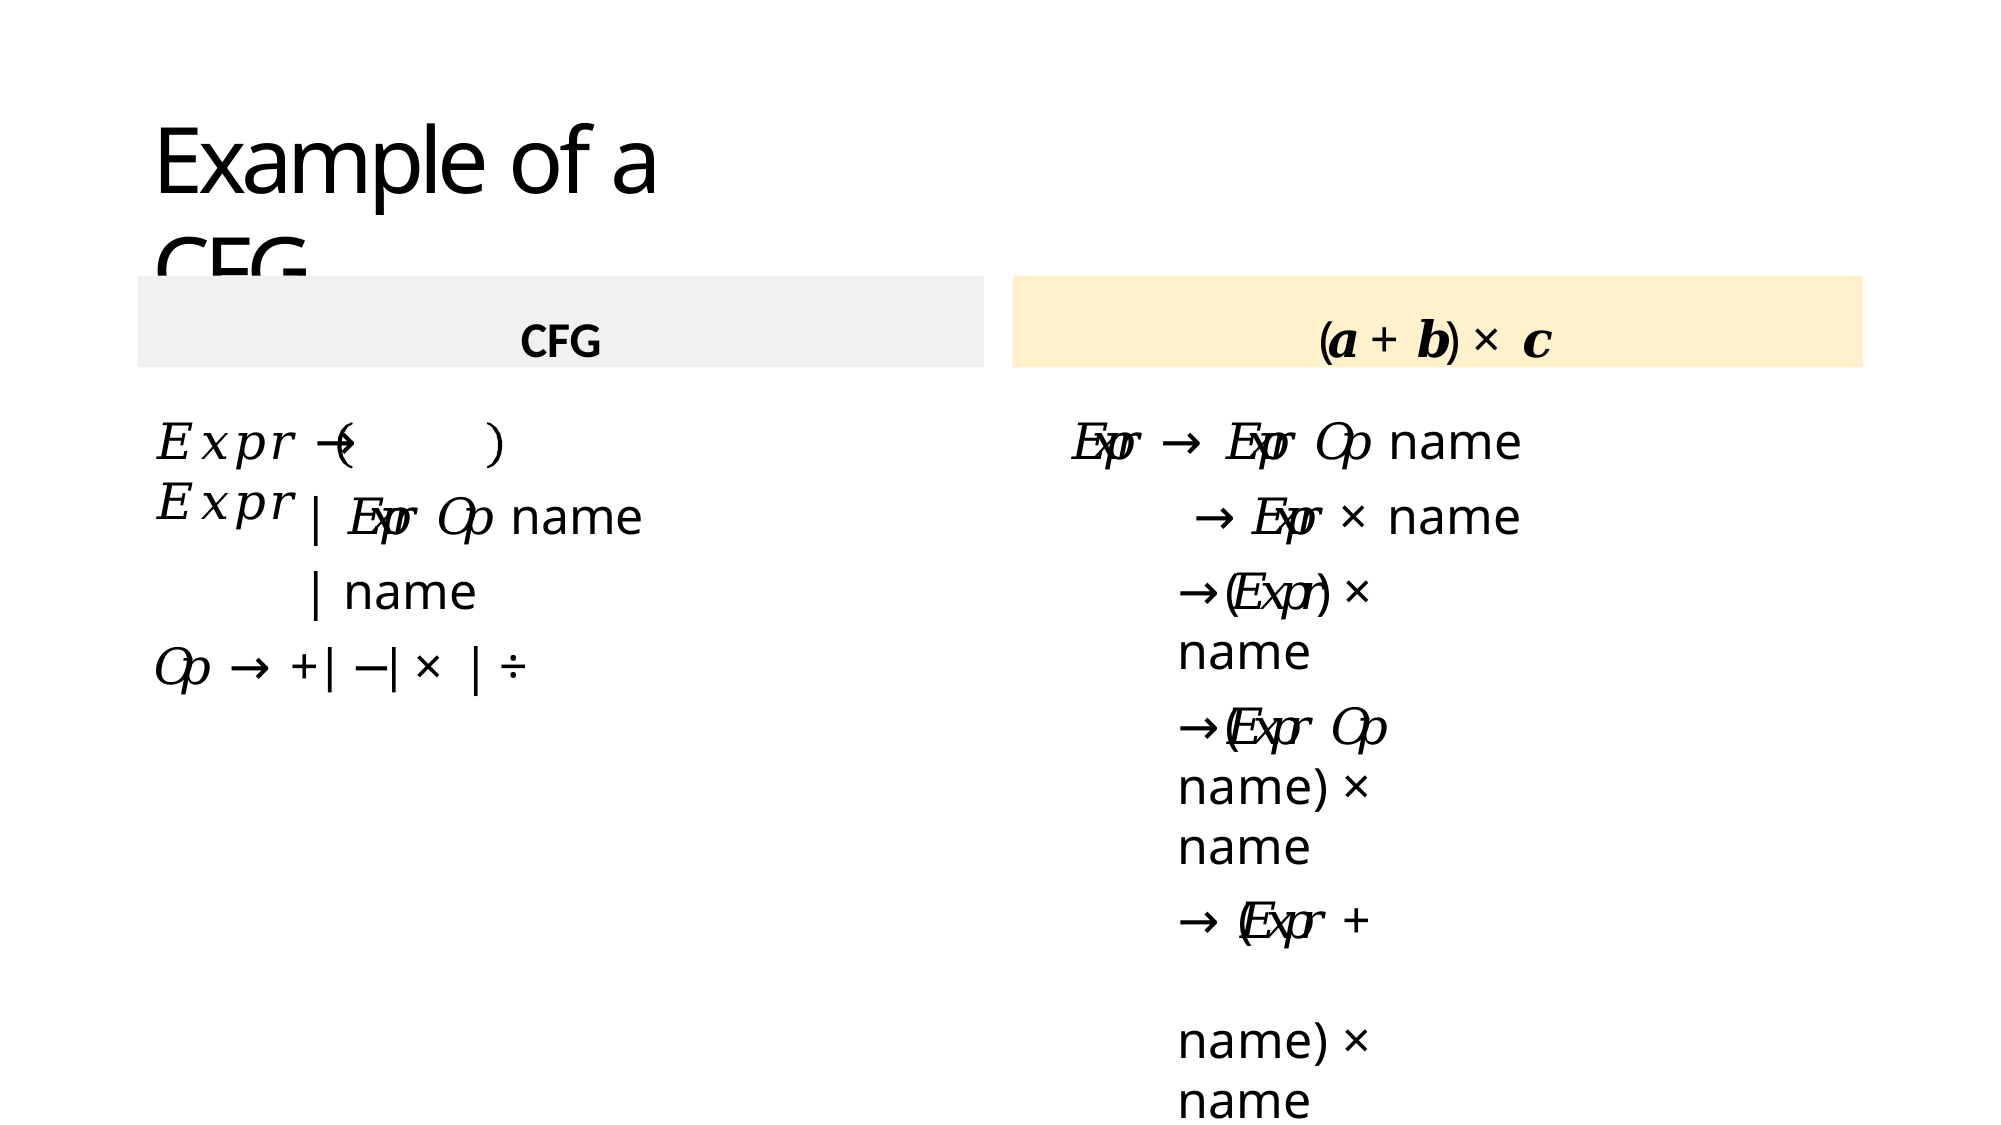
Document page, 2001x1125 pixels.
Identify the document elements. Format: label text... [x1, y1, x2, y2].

text_box | 𝐸𝑥𝑝𝑟 𝑂𝑝 name | name 𝑂𝑝 → + − × | ÷ [150, 467, 645, 695]
text_box CFG [137, 275, 984, 368]
text_box (𝒂 + 𝒃) × 𝒄 [1012, 275, 1863, 368]
text_box [486, 422, 503, 467]
title Example of a CFG [150, 100, 795, 275]
text_box 𝐸𝑥𝑝𝑟 → 𝐸𝑥𝑝𝑟 𝑂𝑝 name → 𝐸𝑥𝑝𝑟 × name → (𝐸𝑥𝑝𝑟) × name → (𝐸𝑥𝑝𝑟 𝑂𝑝 name) × name → (𝐸𝑥𝑝𝑟 + name) × name → (name + name) × name [1025, 392, 1767, 1125]
text_box 𝐸𝑥𝑝𝑟 → 𝐸𝑥𝑝𝑟 [150, 407, 477, 467]
